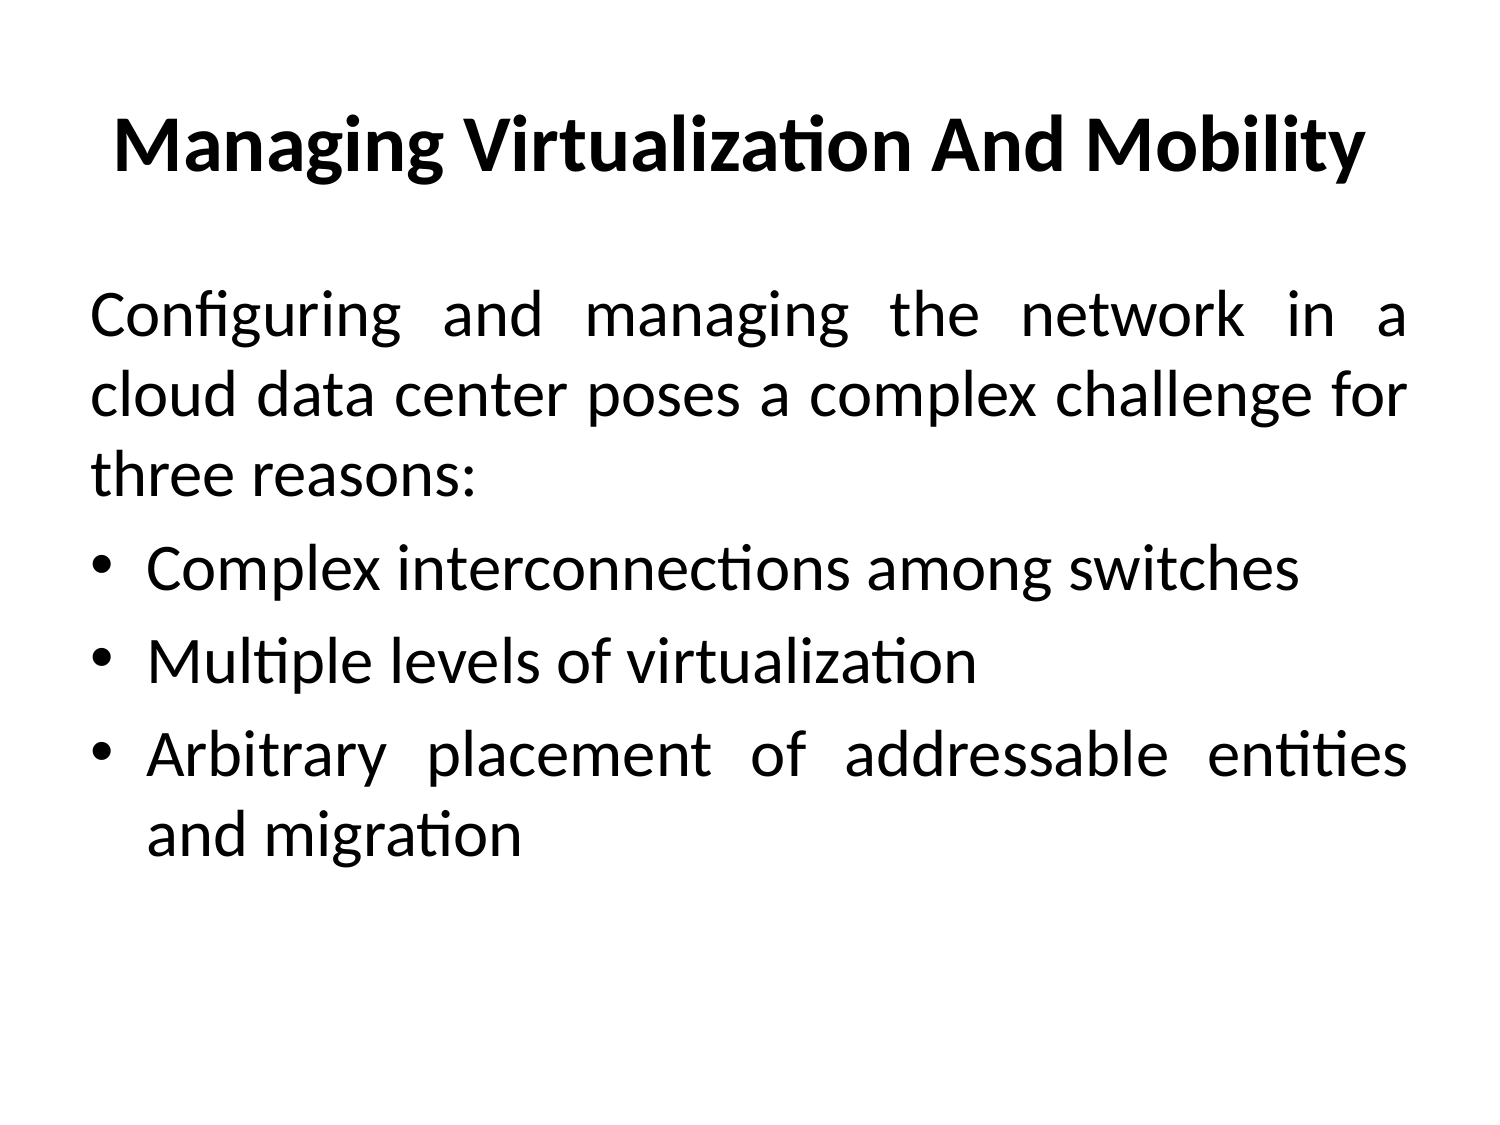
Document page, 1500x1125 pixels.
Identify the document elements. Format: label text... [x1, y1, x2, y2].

title Managing Virtualization And Mobility [75, 45, 1425, 233]
list Configuring and managing the network in a cloud data center poses a complex challenge for three reasons: Complex interconnections among switches Multiple levels of virtualization Arbitrary placement of addressable entities and migration [75, 262, 1425, 1005]
